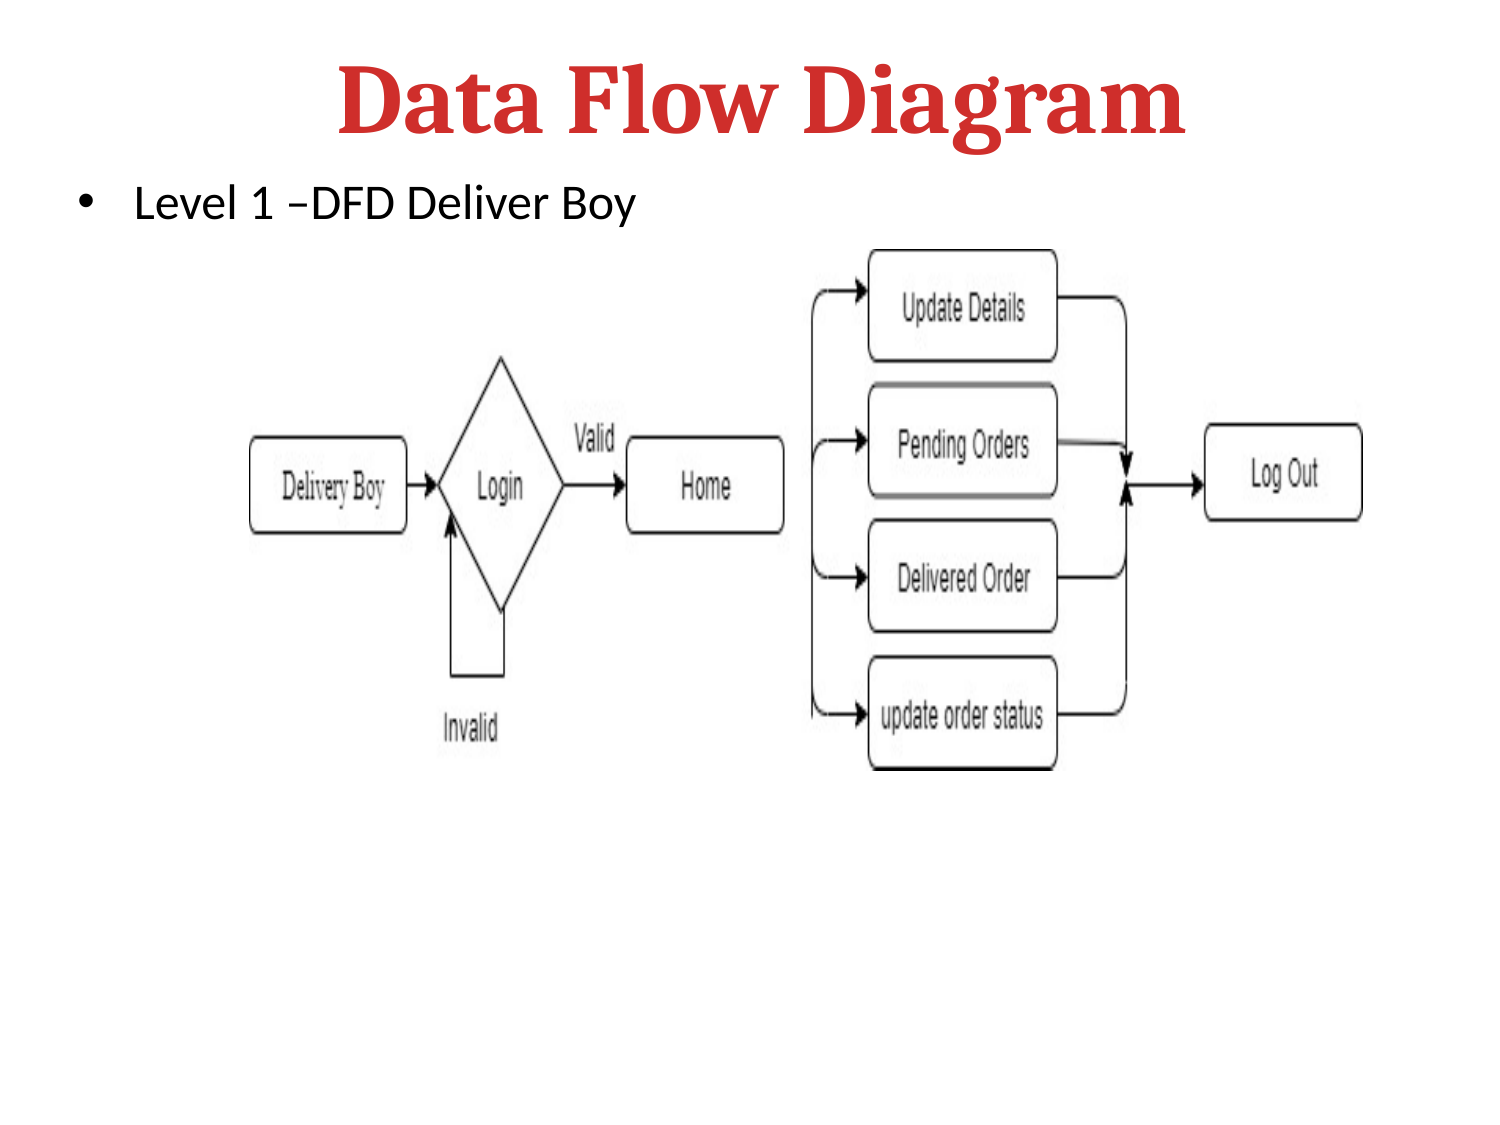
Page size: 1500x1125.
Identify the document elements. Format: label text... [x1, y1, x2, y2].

list Level 1 –DFD Deliver Boy [62, 162, 725, 250]
title Data Flow Diagram [87, 0, 1438, 188]
picture [249, 249, 1363, 771]
